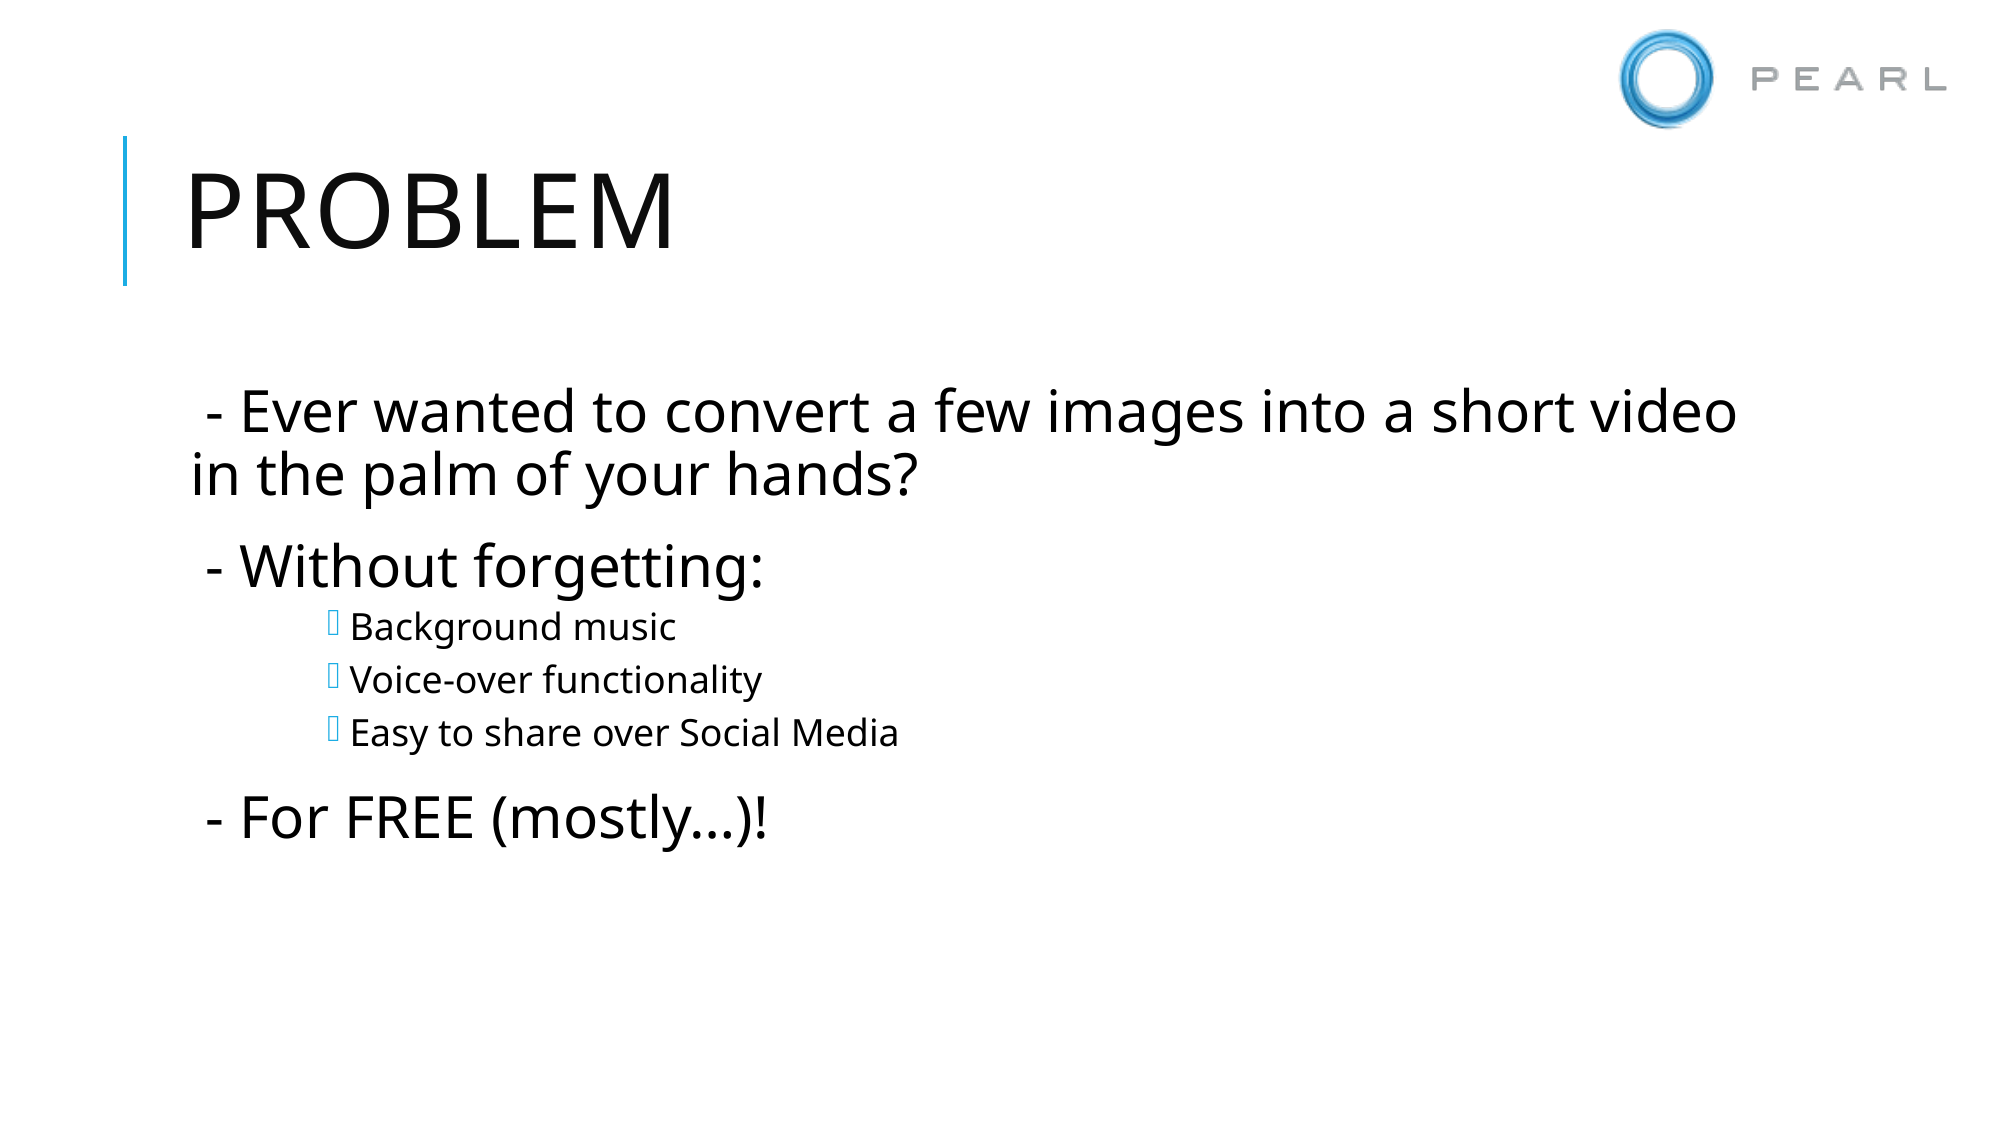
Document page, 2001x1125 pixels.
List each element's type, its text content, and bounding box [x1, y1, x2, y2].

picture [1610, 28, 1956, 133]
list - Ever wanted to convert a few images into a short video in the palm of your hands? - Without forgetting: Background music Voice-over functionality Easy to share over Social Media - For FREE (mostly…)! [168, 375, 1763, 1035]
title PROBLEM [168, 96, 1763, 342]
